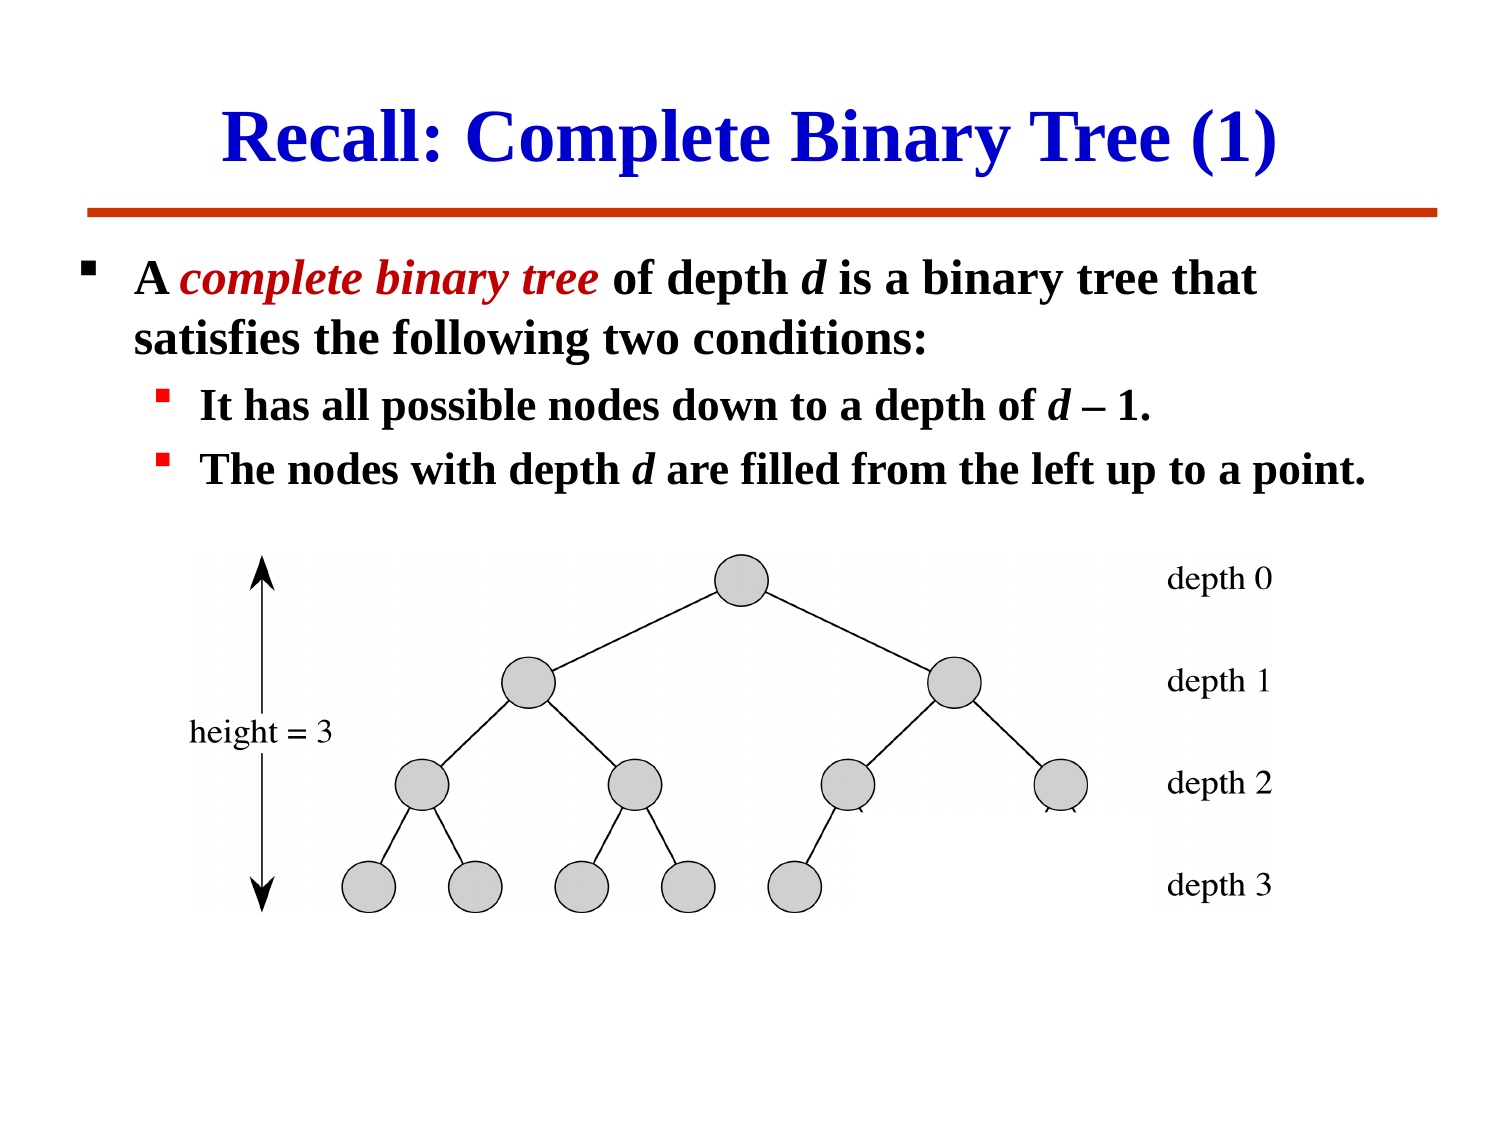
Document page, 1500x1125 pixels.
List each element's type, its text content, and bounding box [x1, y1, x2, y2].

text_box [189, 554, 1272, 926]
list A complete binary tree of depth d is a binary tree that satisfies the following two conditions: It has all possible nodes down to a depth of d – 1. The nodes with depth d are filled from the left up to a point. [62, 237, 1450, 1075]
title Recall: Complete Binary Tree (1) [112, 62, 1388, 200]
